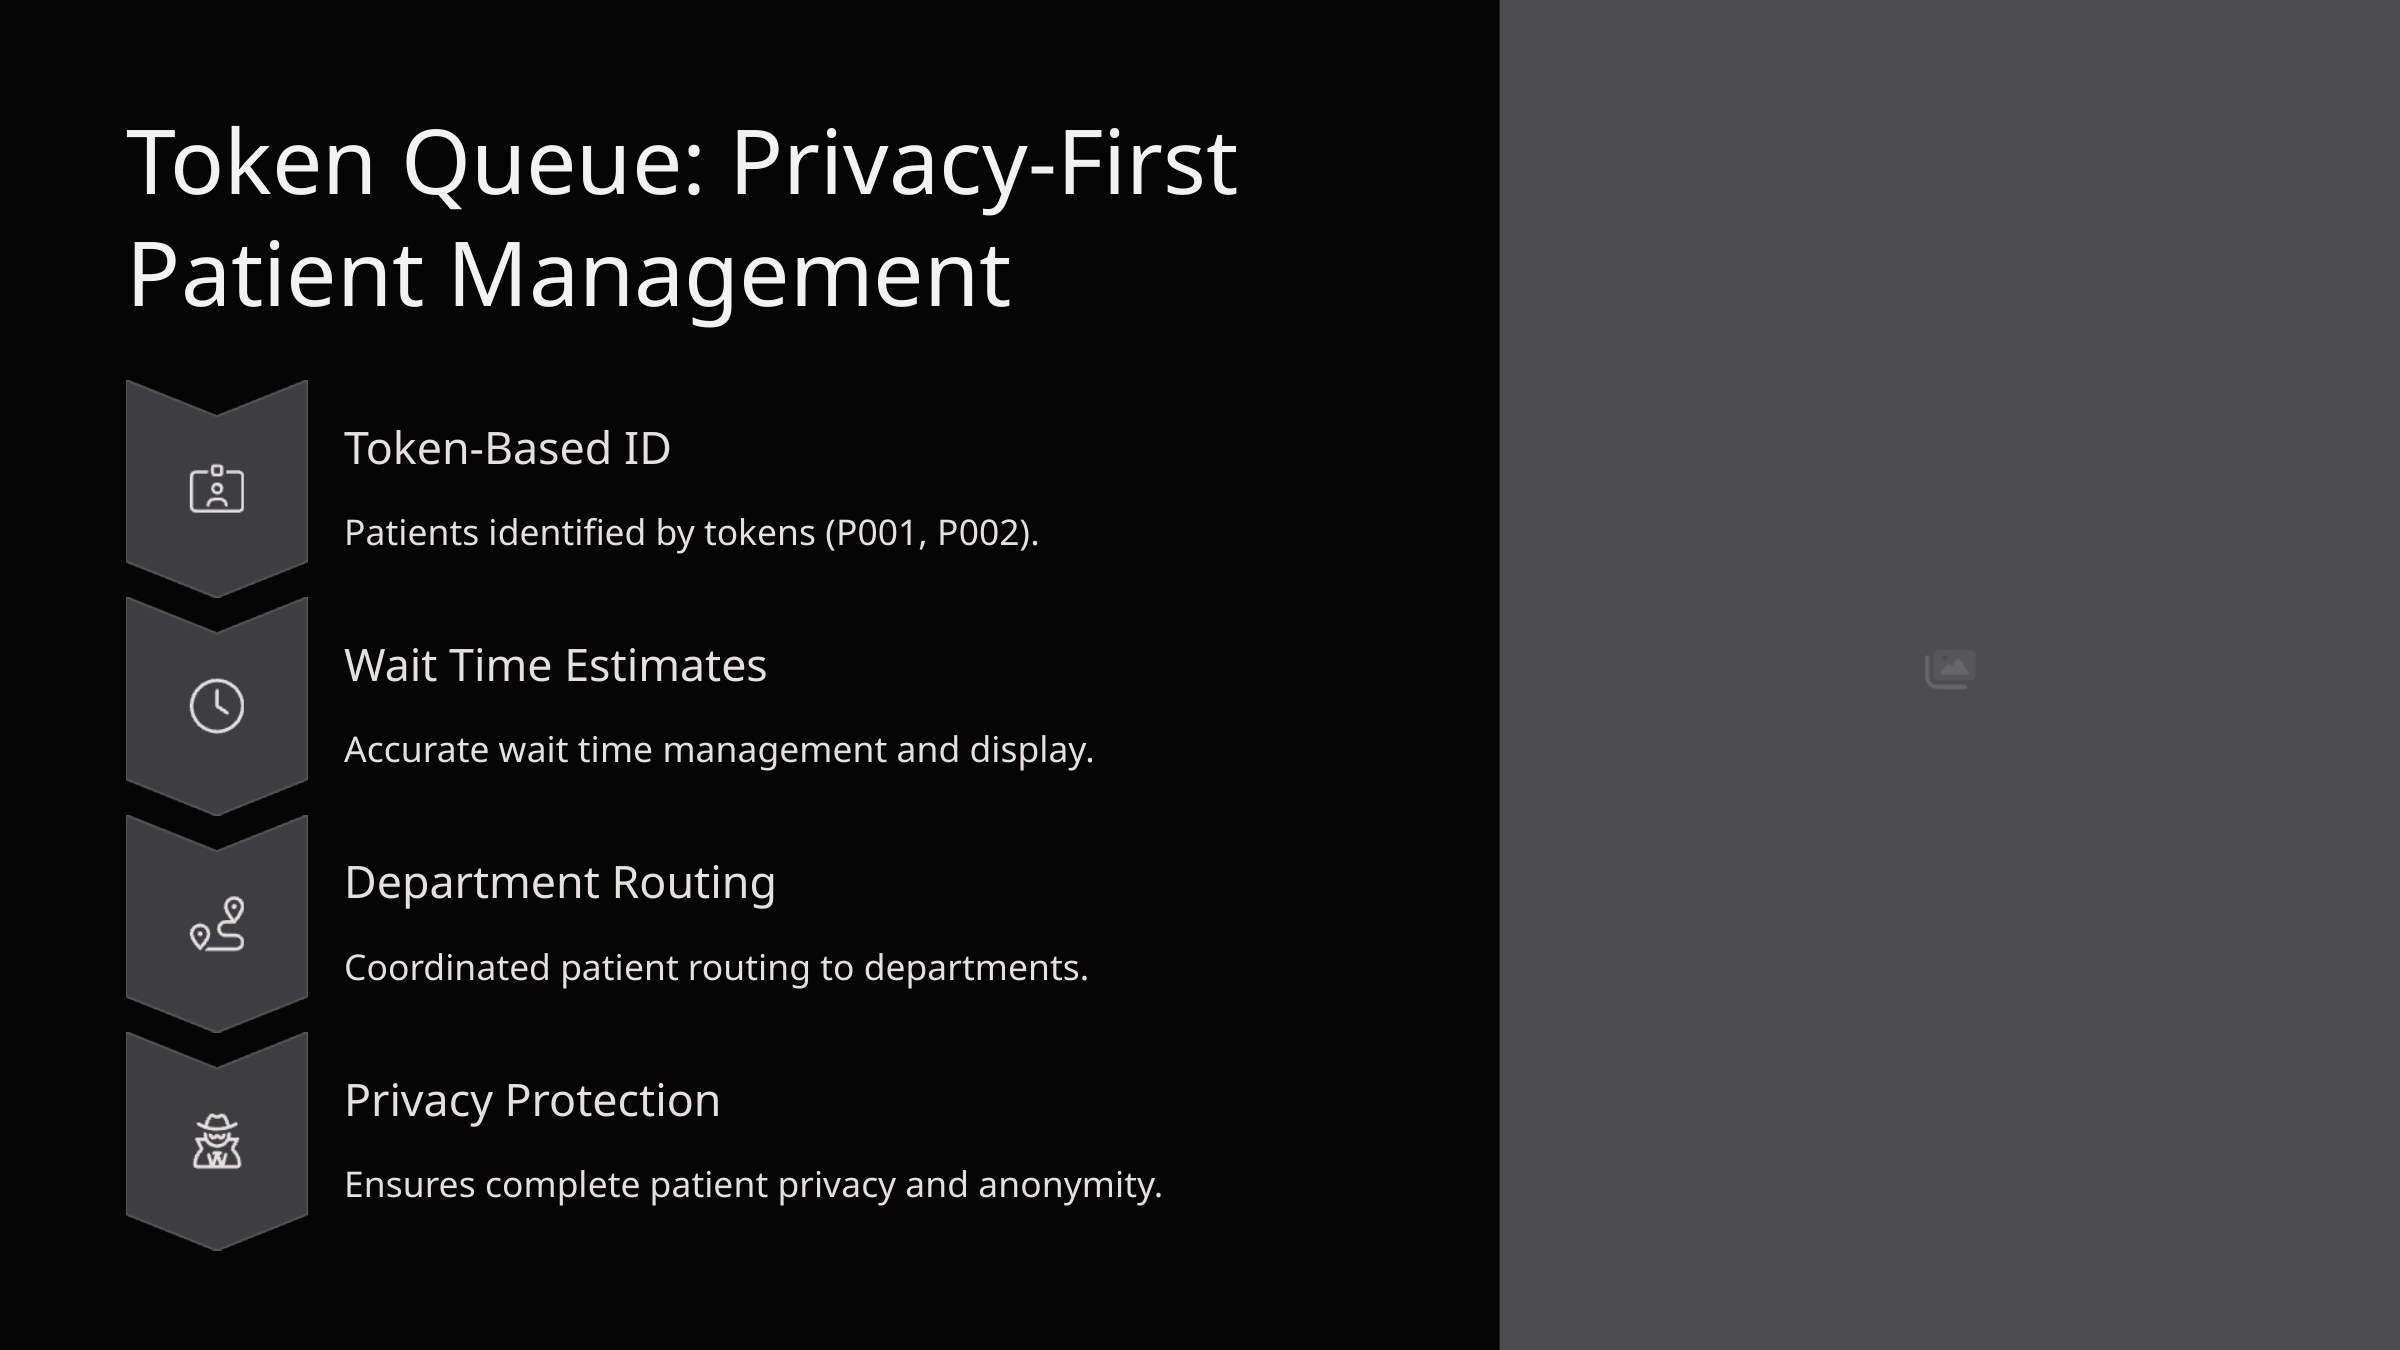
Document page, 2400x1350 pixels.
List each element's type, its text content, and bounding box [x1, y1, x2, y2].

text_box Ensures complete patient privacy and anonymity. [344, 1147, 1374, 1206]
text_box Coordinated patient routing to departments. [344, 929, 1374, 988]
text_box Privacy Protection [344, 1068, 798, 1126]
text_box Department Routing [344, 851, 800, 909]
text_box Token-Based ID [344, 416, 798, 474]
picture [1499, 0, 2400, 1350]
text_box Token Queue: Privacy-First Patient Management [126, 99, 1374, 327]
picture [126, 380, 308, 1251]
text_box Accurate wait time management and display. [344, 712, 1374, 771]
text_box Patients identified by tokens (P001, P002). [344, 495, 1374, 554]
text_box Wait Time Estimates [344, 634, 798, 691]
